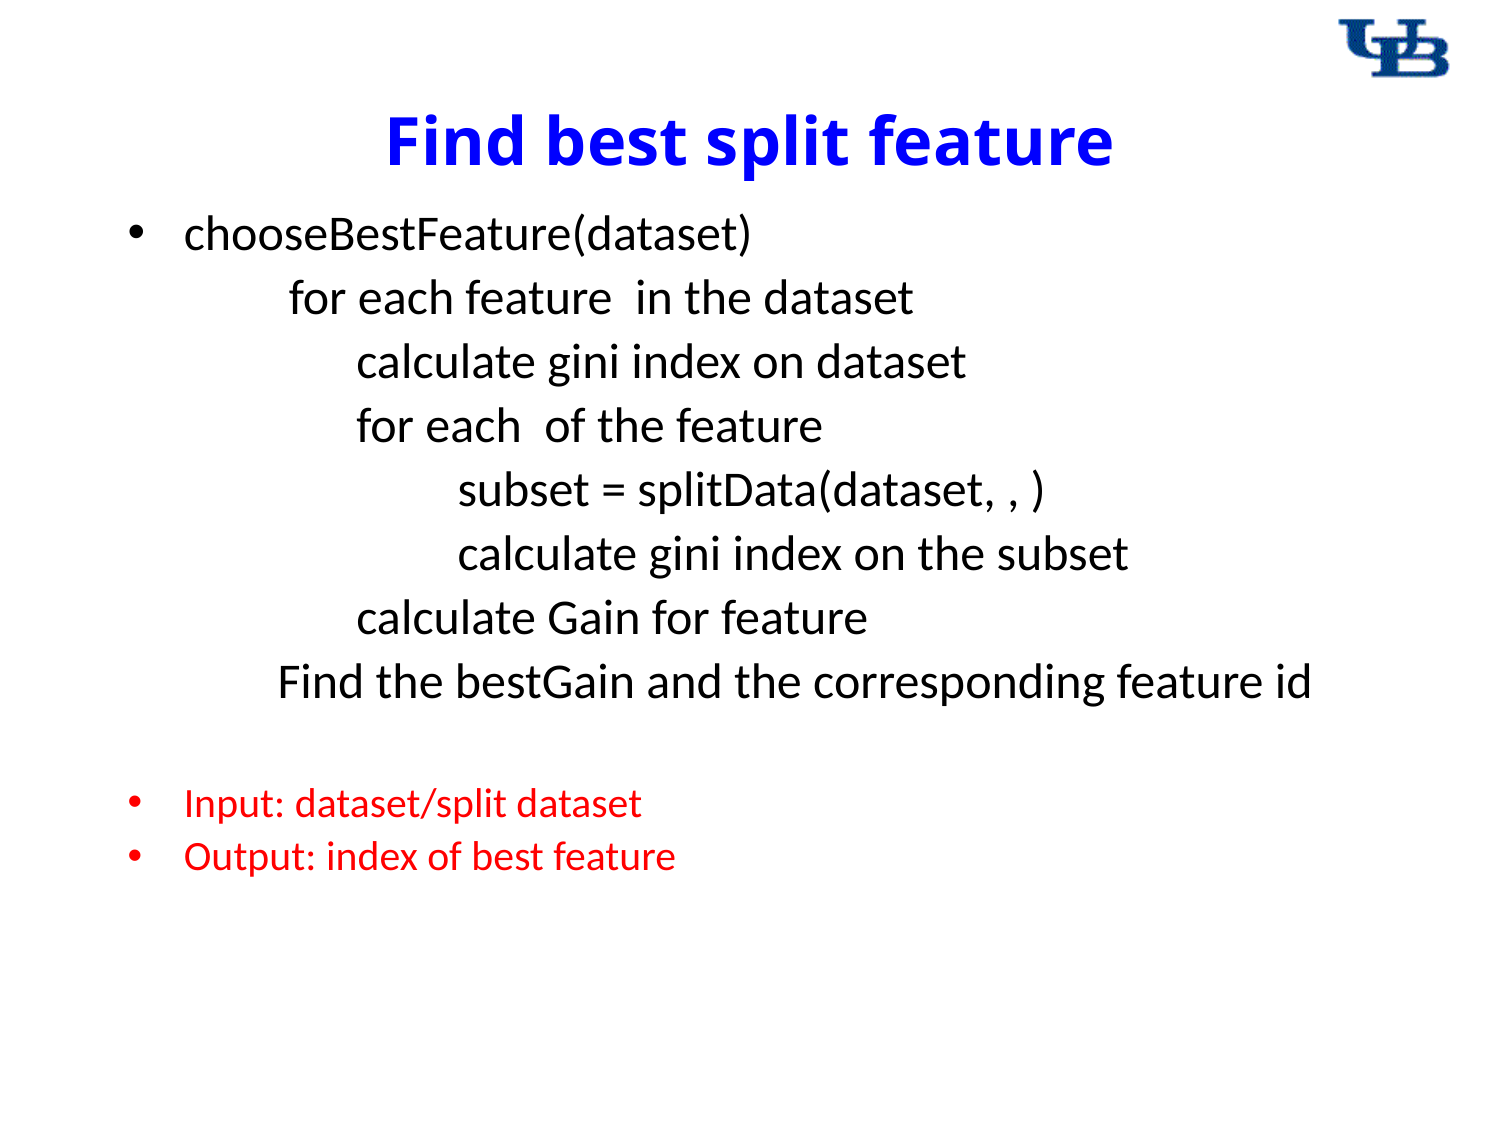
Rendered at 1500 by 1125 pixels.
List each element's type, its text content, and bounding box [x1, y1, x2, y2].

title Find best split feature [75, 45, 1425, 233]
picture [1298, 0, 1500, 100]
